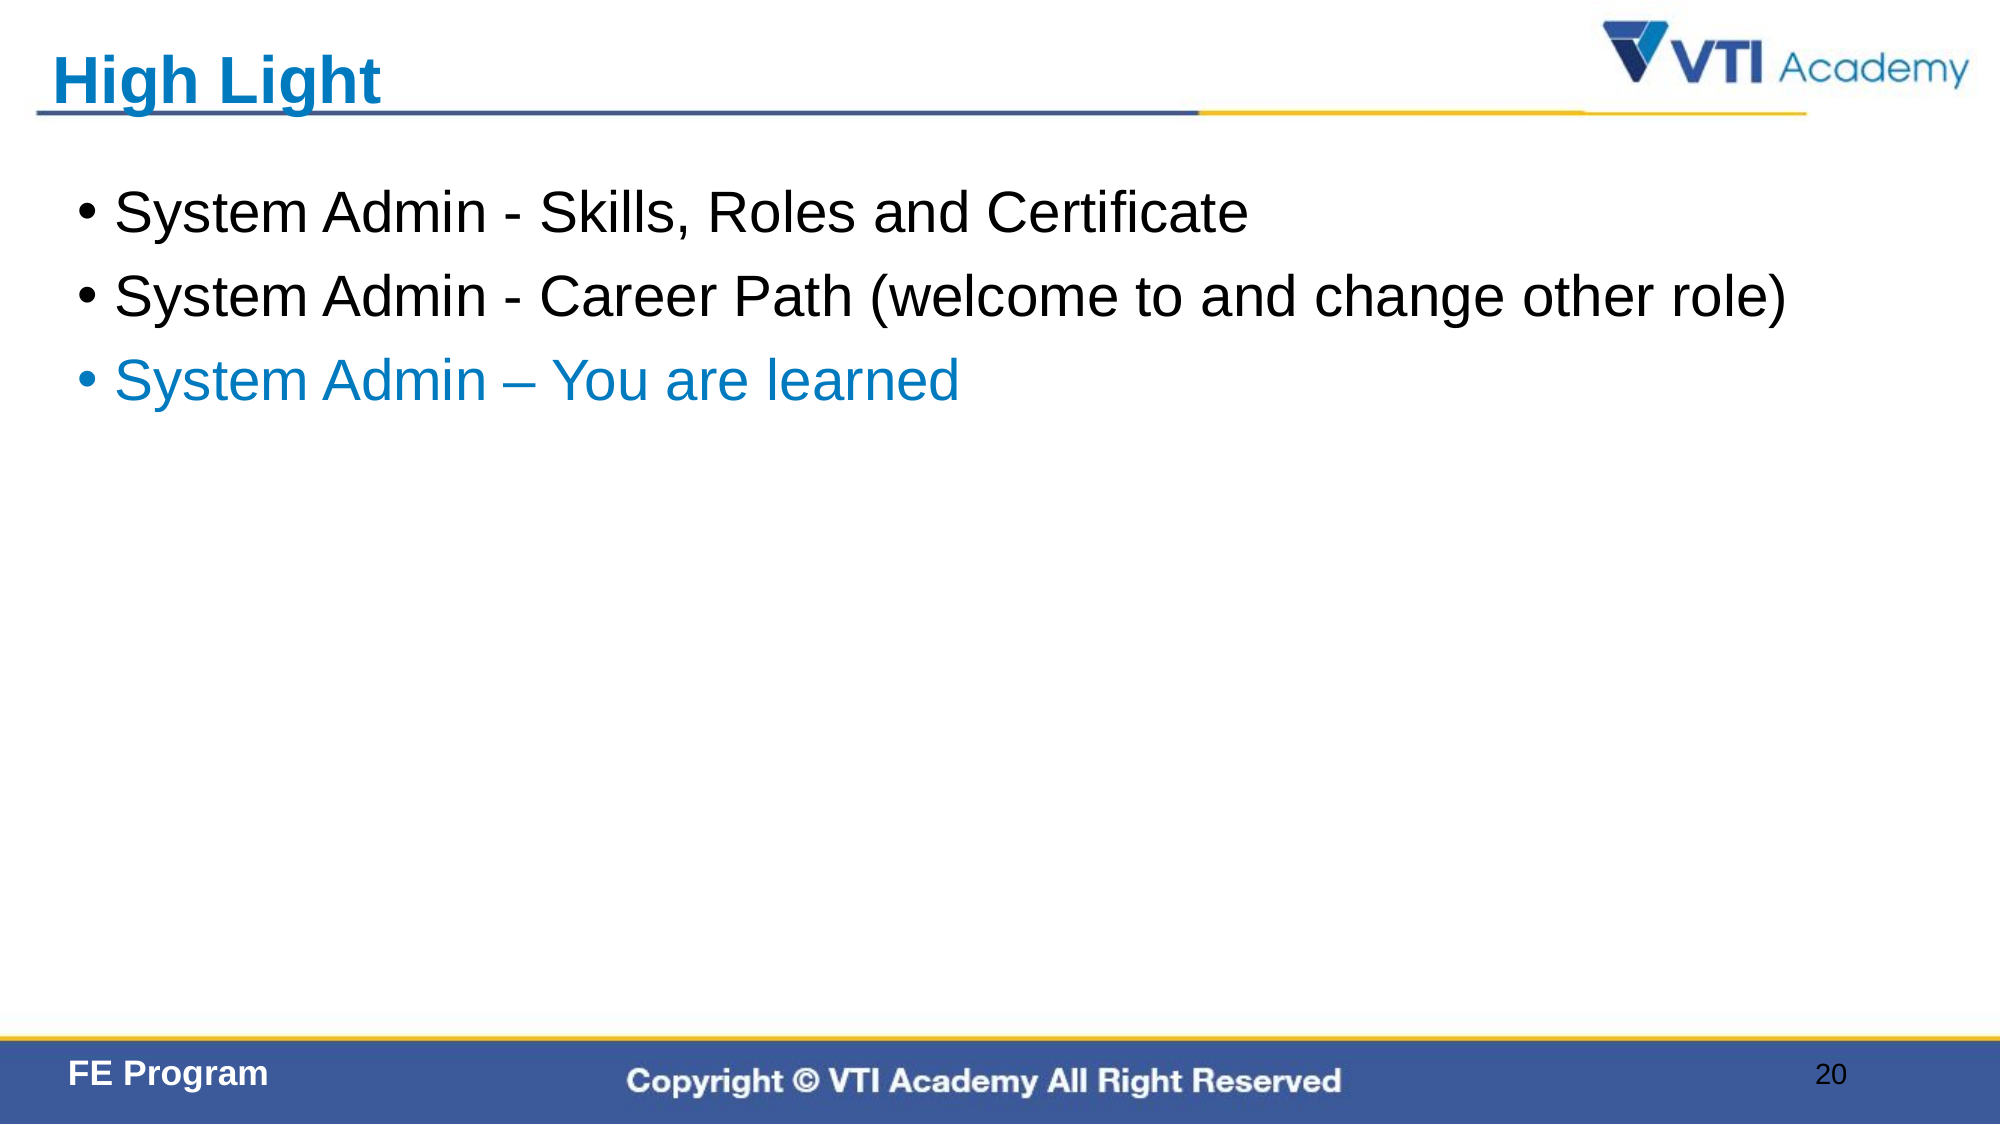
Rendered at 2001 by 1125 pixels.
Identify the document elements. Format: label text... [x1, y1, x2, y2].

picture [0, 1, 2000, 1124]
slide_number 20 [1412, 1042, 1863, 1103]
title High Light [37, 37, 1763, 127]
list System Admin - Skills, Roles and Certificate System Admin - Career Path (welcome to and change other role) System Admin – You are learned [62, 174, 1901, 889]
